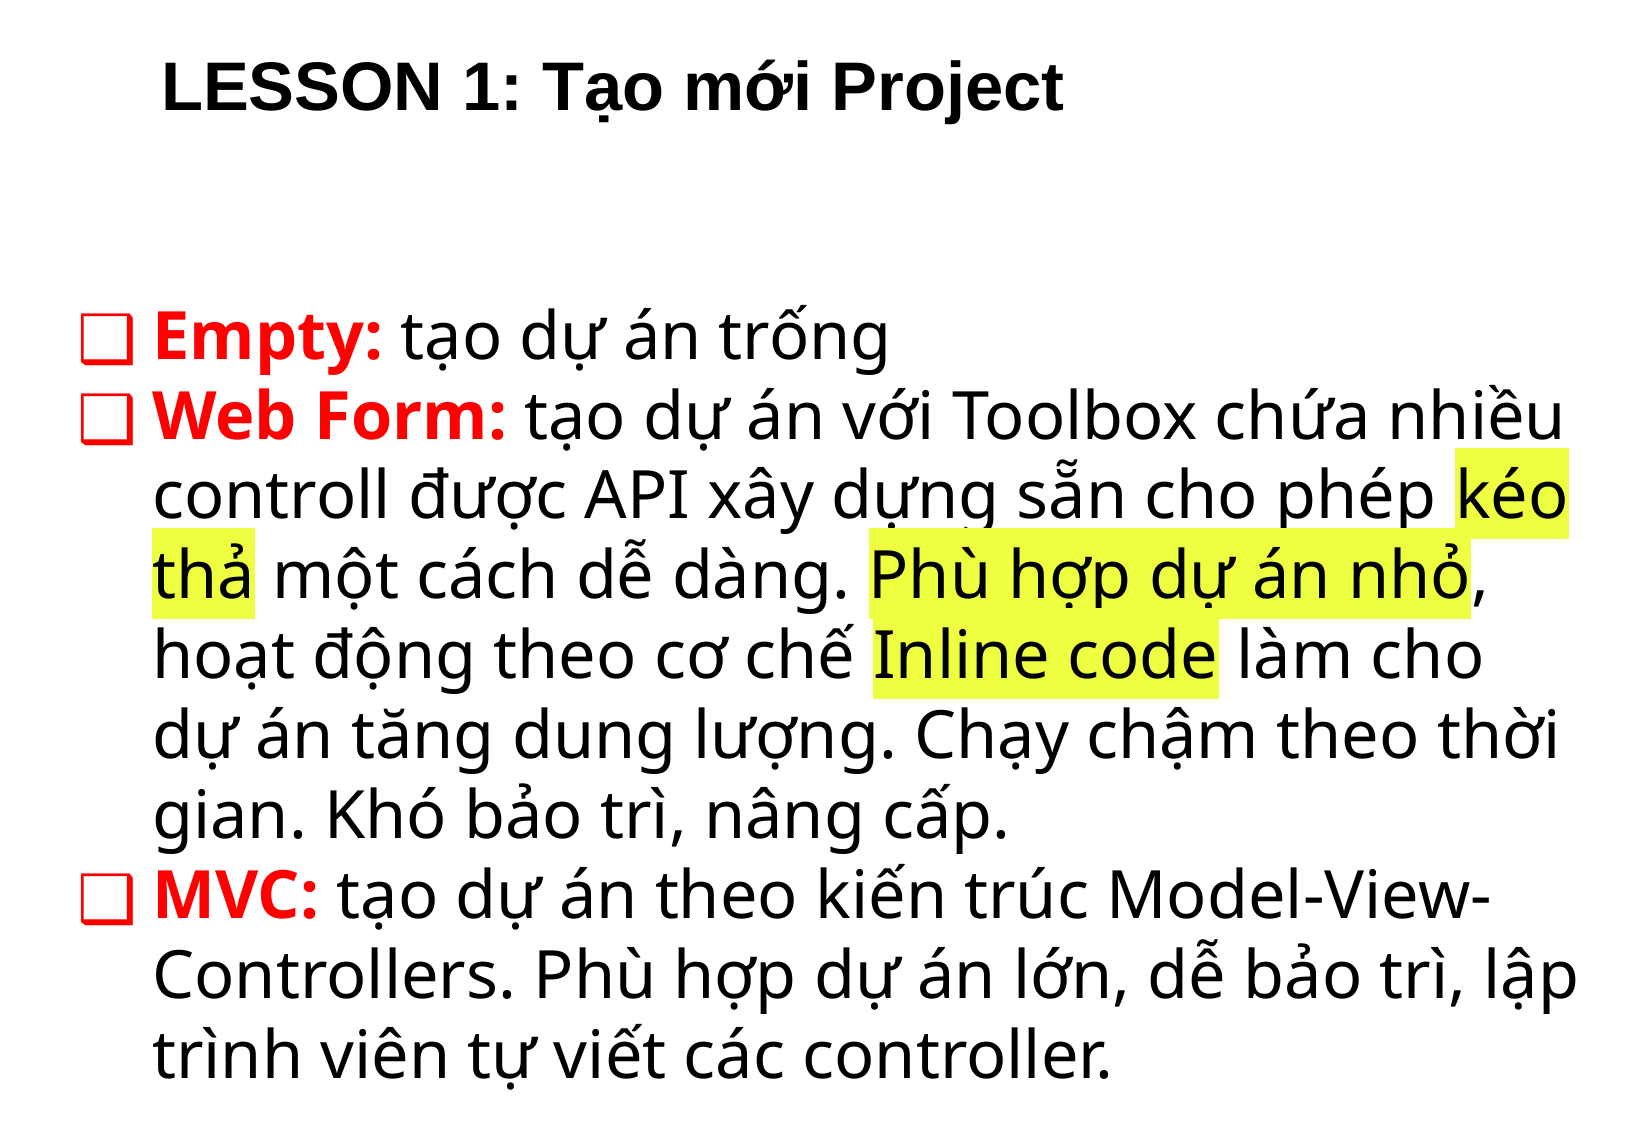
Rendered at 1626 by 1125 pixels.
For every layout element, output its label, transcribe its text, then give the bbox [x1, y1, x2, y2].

title LESSON 1: Tạo mới Project [146, 47, 1487, 284]
text_box Empty: tạo dự án trống Web Form: tạo dự án với Toolbox chứa nhiều controll được API xây dựng sẵn cho phép kéo thả một cách dễ dàng. Phù hợp dự án nhỏ, hoạt động theo cơ chế Inline code làm cho dự án tăng dung lượng. Chạy chậm theo thời gian. Khó bảo trì, nâng cấp. MVC: tạo dự án theo kiến trúc Model-View-Controllers. Phù hợp dự án lớn, dễ bảo trì, lập trình viên tự viết các controller. [62, 284, 1601, 1100]
